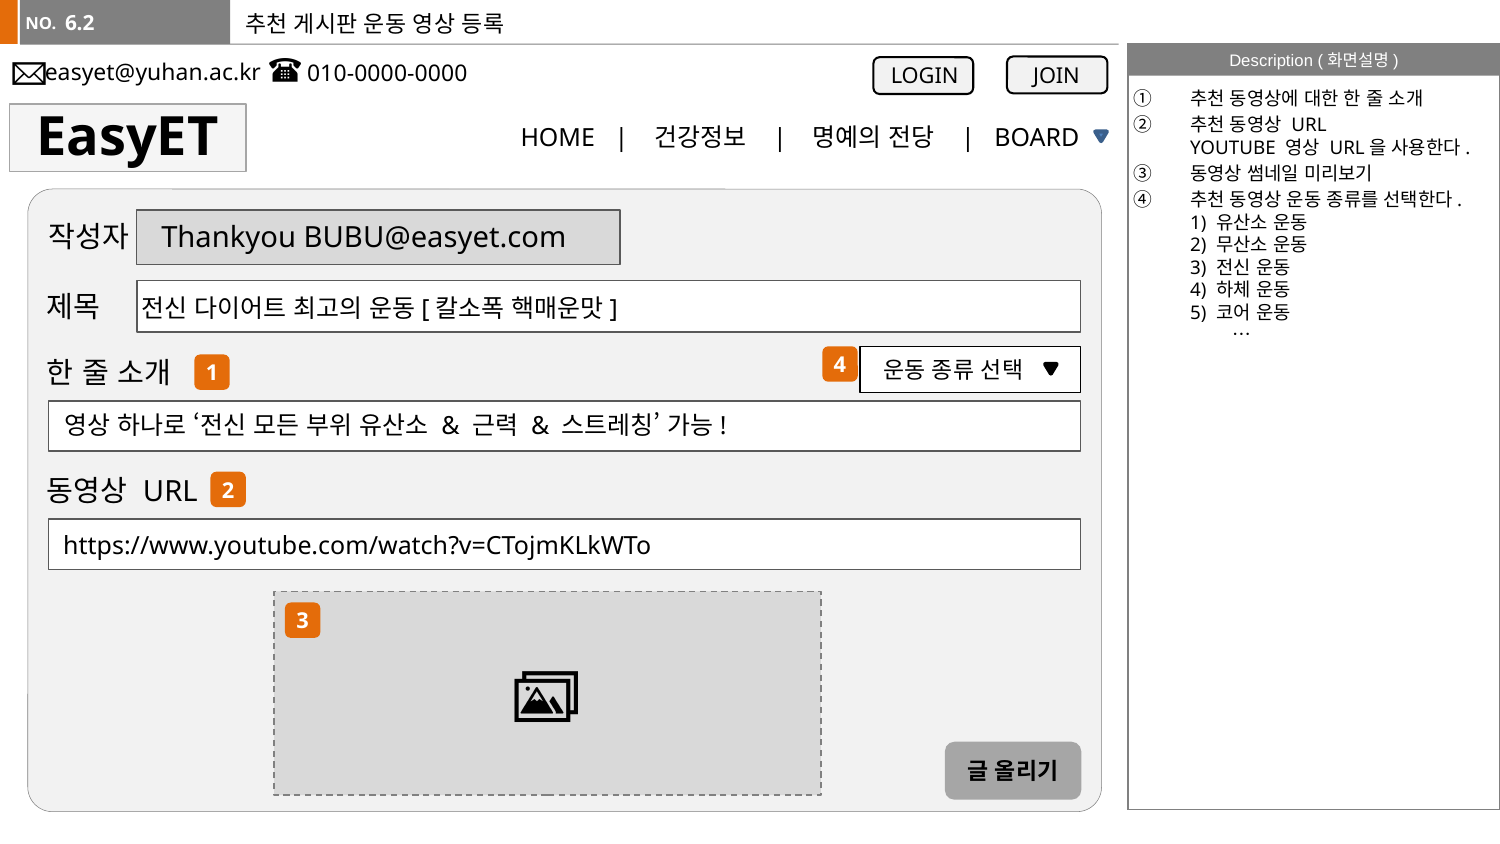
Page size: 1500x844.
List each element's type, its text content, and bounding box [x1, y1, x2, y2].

text_box 4 [820, 344, 860, 384]
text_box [9, 93, 247, 175]
text_box 한 줄 소개 [32, 346, 1081, 397]
text_box [25, 186, 1104, 814]
text_box 010-0000-0000 [306, 51, 483, 94]
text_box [873, 54, 974, 97]
picture [513, 662, 581, 730]
text_box [858, 344, 1082, 394]
text_box 3 [282, 600, 323, 641]
text_box [134, 261, 622, 267]
text_box 글 올리기 [942, 739, 1084, 802]
picture [9, 53, 49, 93]
text_box 동영상 URL [32, 465, 1081, 515]
text_box [46, 399, 1083, 453]
text_box 2 [208, 469, 249, 510]
text_box easyet@yuhan.ac.kr [29, 49, 266, 92]
picture [265, 50, 305, 90]
title 추천 게시판 운동 영상 등록 [231, 2, 1117, 51]
text_box 영상 하나로 ‘전신 모든 부위 유산소 & 근력 & 스트레칭’ 가능! [49, 401, 1011, 447]
list 추천 동영상에 대한 한 줄 소개 추천 동영상 URL YOUTUBE 영상 URL을 사용한다. 동영상 썸네일 미리보기 추천 동영상 운동 종류를 선택한다. 1) 유산소 운동 2) 무산소 운동 3) 전신 운동 4) 하체 운동 5) 코어 운동 … [1128, 79, 1500, 812]
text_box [505, 113, 1136, 160]
text_box 운동 종류 선택 [868, 347, 1058, 390]
text_box https://www.youtube.com/watch?v=CTojmKLkWTo [46, 517, 1083, 572]
text_box 작성자 Thankyou BUBU@easyet.com [18, 211, 769, 261]
text_box [1043, 361, 1059, 376]
text_box [272, 589, 823, 797]
text_box 제목 전신 다이어트 최고의 운동[칼소폭 핵매운맛] [31, 280, 992, 331]
text_box 1 [192, 352, 232, 392]
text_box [1006, 53, 1108, 96]
list 6.2 [64, 2, 231, 49]
text_box [135, 278, 1083, 334]
